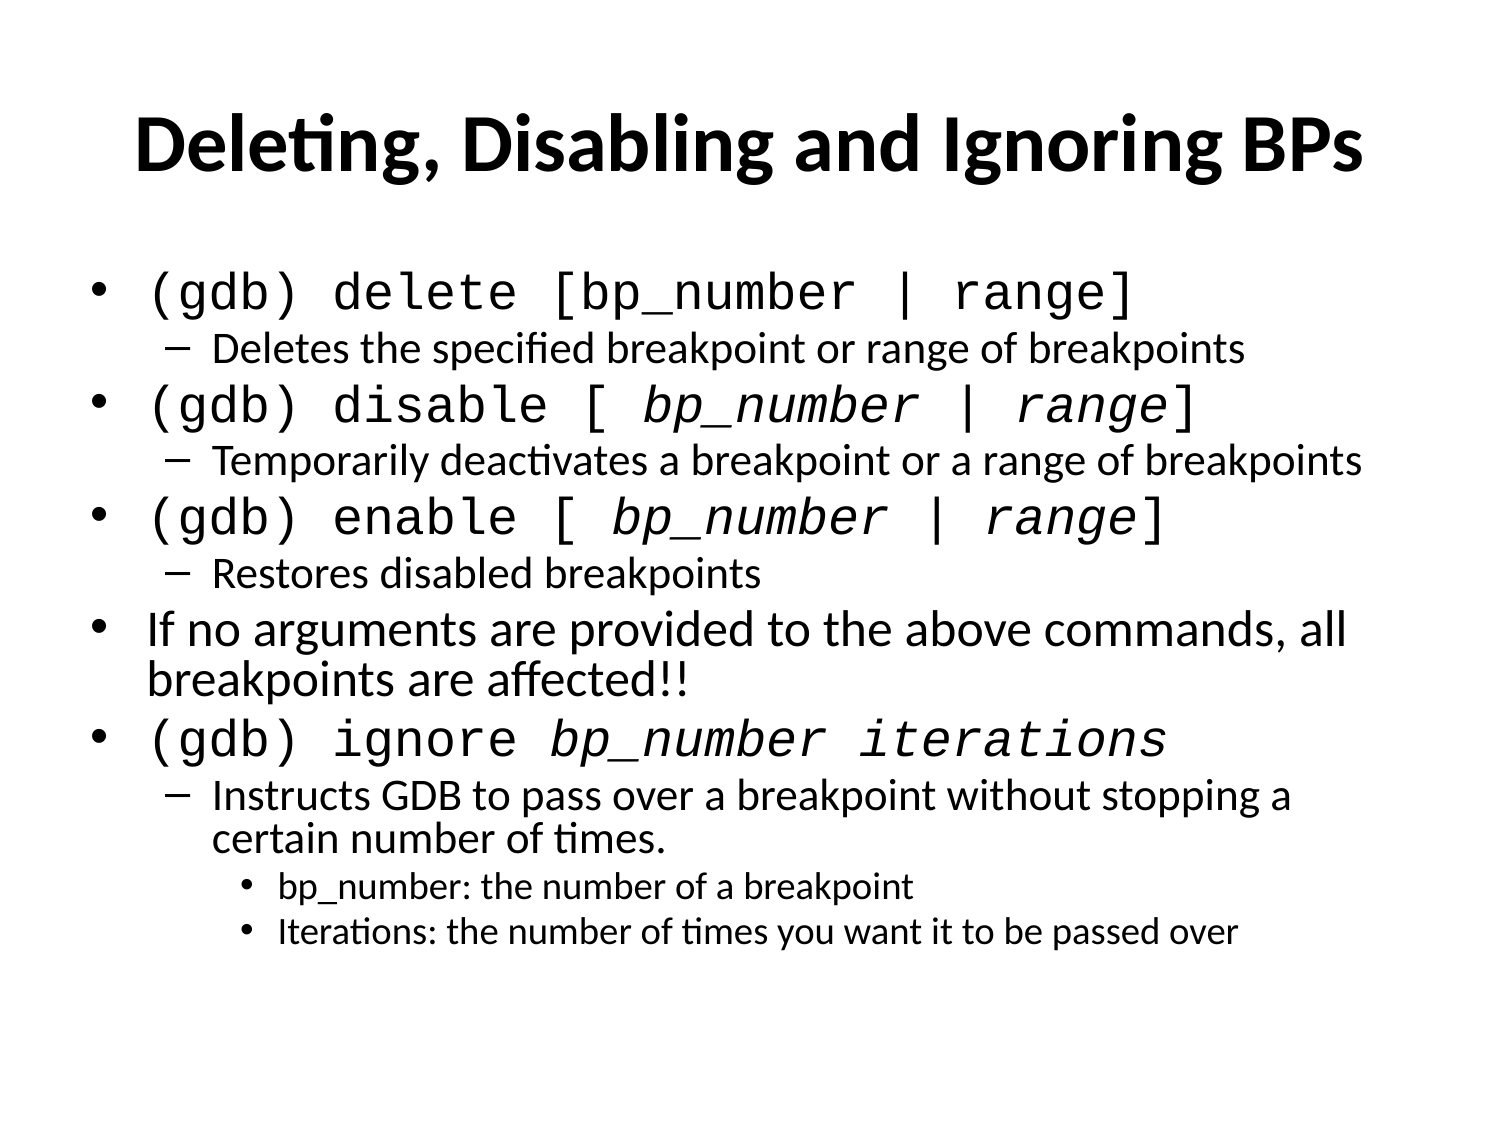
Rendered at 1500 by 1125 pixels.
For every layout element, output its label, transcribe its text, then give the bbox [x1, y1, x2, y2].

title Deleting, Disabling and Ignoring BPs [75, 45, 1425, 233]
list (gdb) delete [bp_number | range] Deletes the specified breakpoint or range of breakpoints (gdb) disable [ bp_number | range] Temporarily deactivates a breakpoint or a range of breakpoints (gdb) enable [ bp_number | range] Restores disabled breakpoints If no arguments are provided to the above commands, all breakpoints are affected!! (gdb) ignore bp_number iterations Instructs GDB to pass over a breakpoint without stopping a certain number of times. bp_number: the number of a breakpoint Iterations: the number of times you want it to be passed over [75, 262, 1425, 1005]
